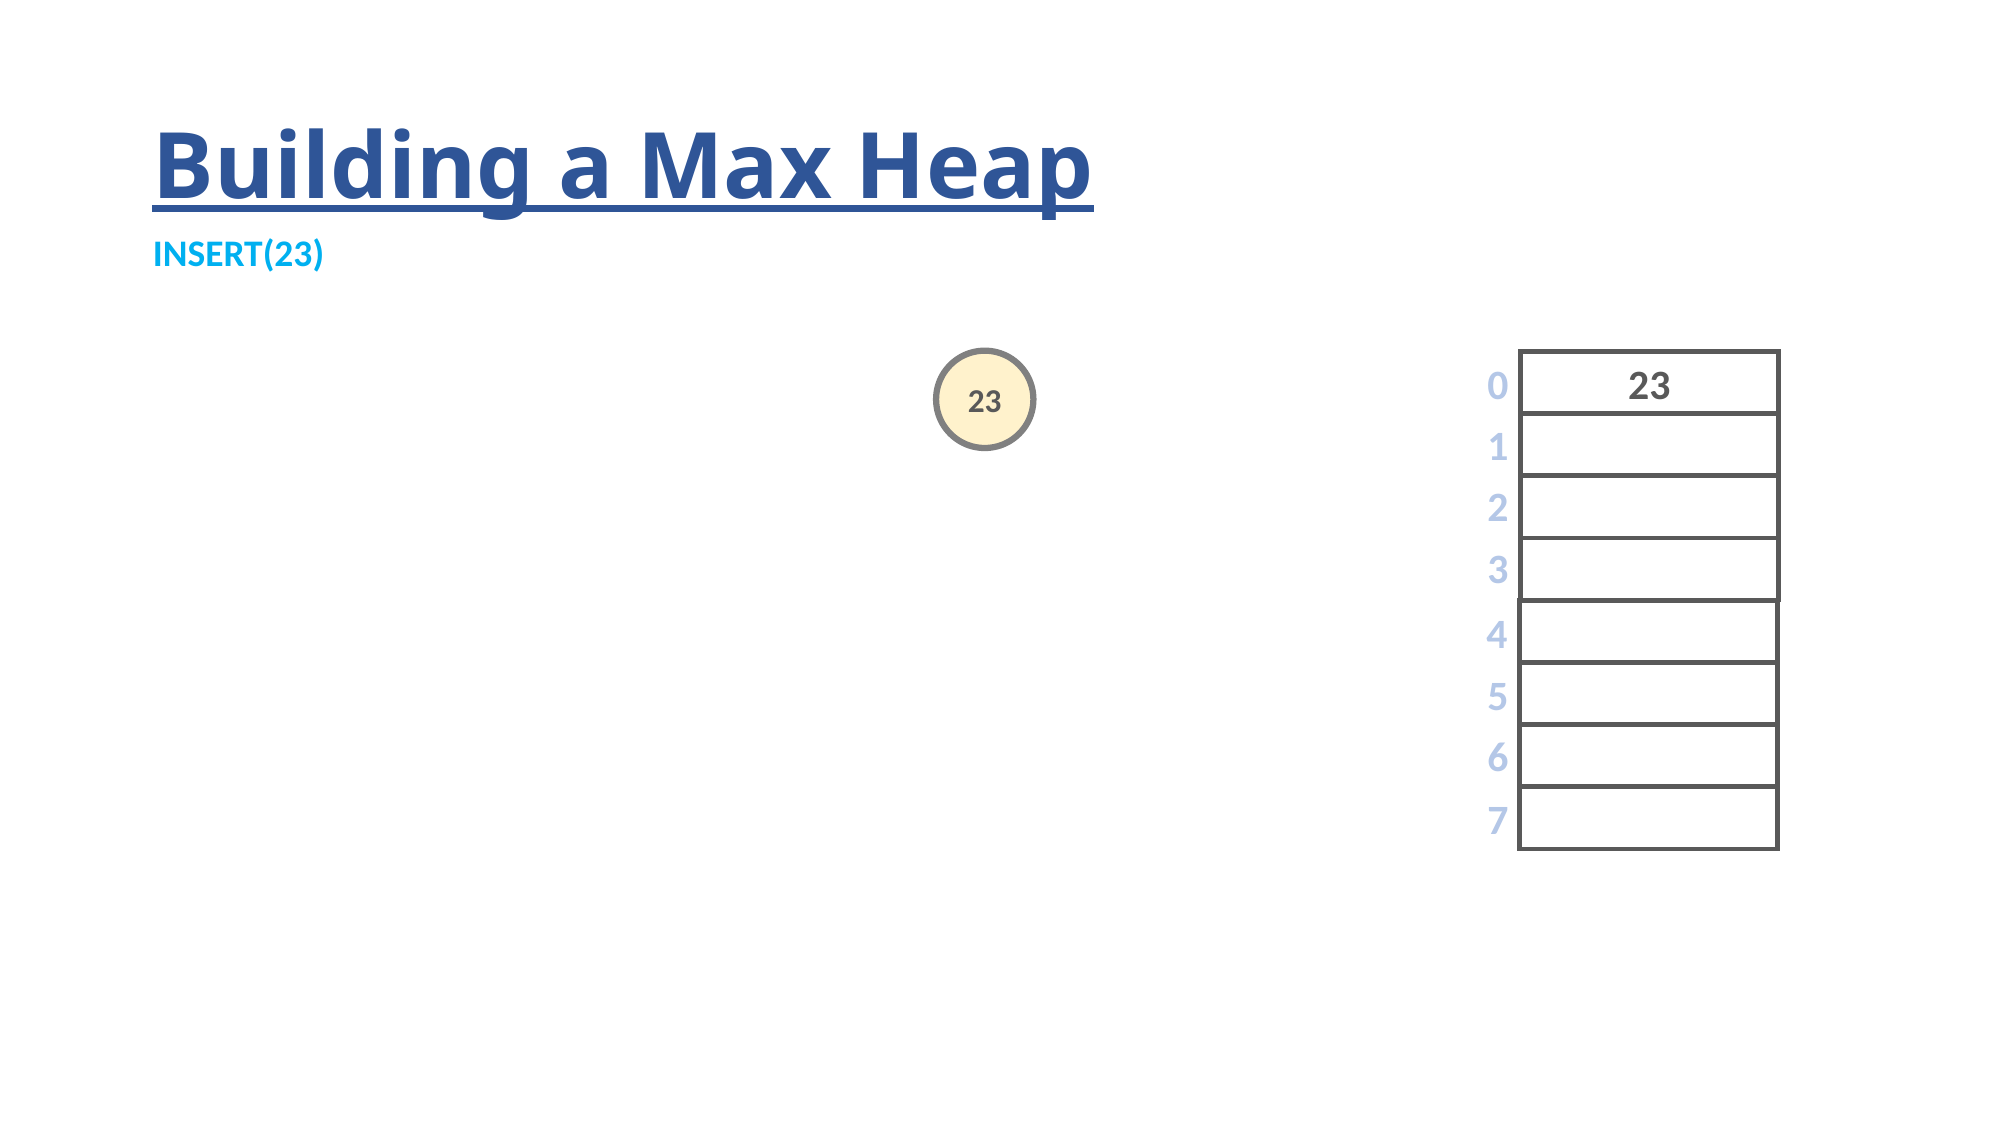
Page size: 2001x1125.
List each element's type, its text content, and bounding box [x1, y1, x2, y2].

text_box 7 [1472, 785, 1524, 851]
text_box 18 [1524, 537, 1779, 599]
text_box 0 [1472, 350, 1524, 411]
text_box 23 [935, 349, 1035, 450]
title Building a Max Heap [137, 59, 1863, 278]
text_box INSERT(23) [138, 221, 340, 281]
text_box 23 [1524, 350, 1779, 413]
text_box 11 [1524, 786, 1779, 850]
text_box 2 [1524, 724, 1779, 786]
text_box 3 [1472, 534, 1524, 600]
text_box 6 [1472, 722, 1524, 785]
text_box 9 [1523, 599, 1779, 661]
text_box 4 [1471, 599, 1523, 665]
text_box 5 [1472, 661, 1524, 722]
text_box 1 [1524, 661, 1779, 724]
text_box 34 [1524, 413, 1779, 475]
text_box 2 [1472, 471, 1524, 534]
text_box 12 [1524, 475, 1779, 537]
text_box 1 [1472, 411, 1524, 471]
